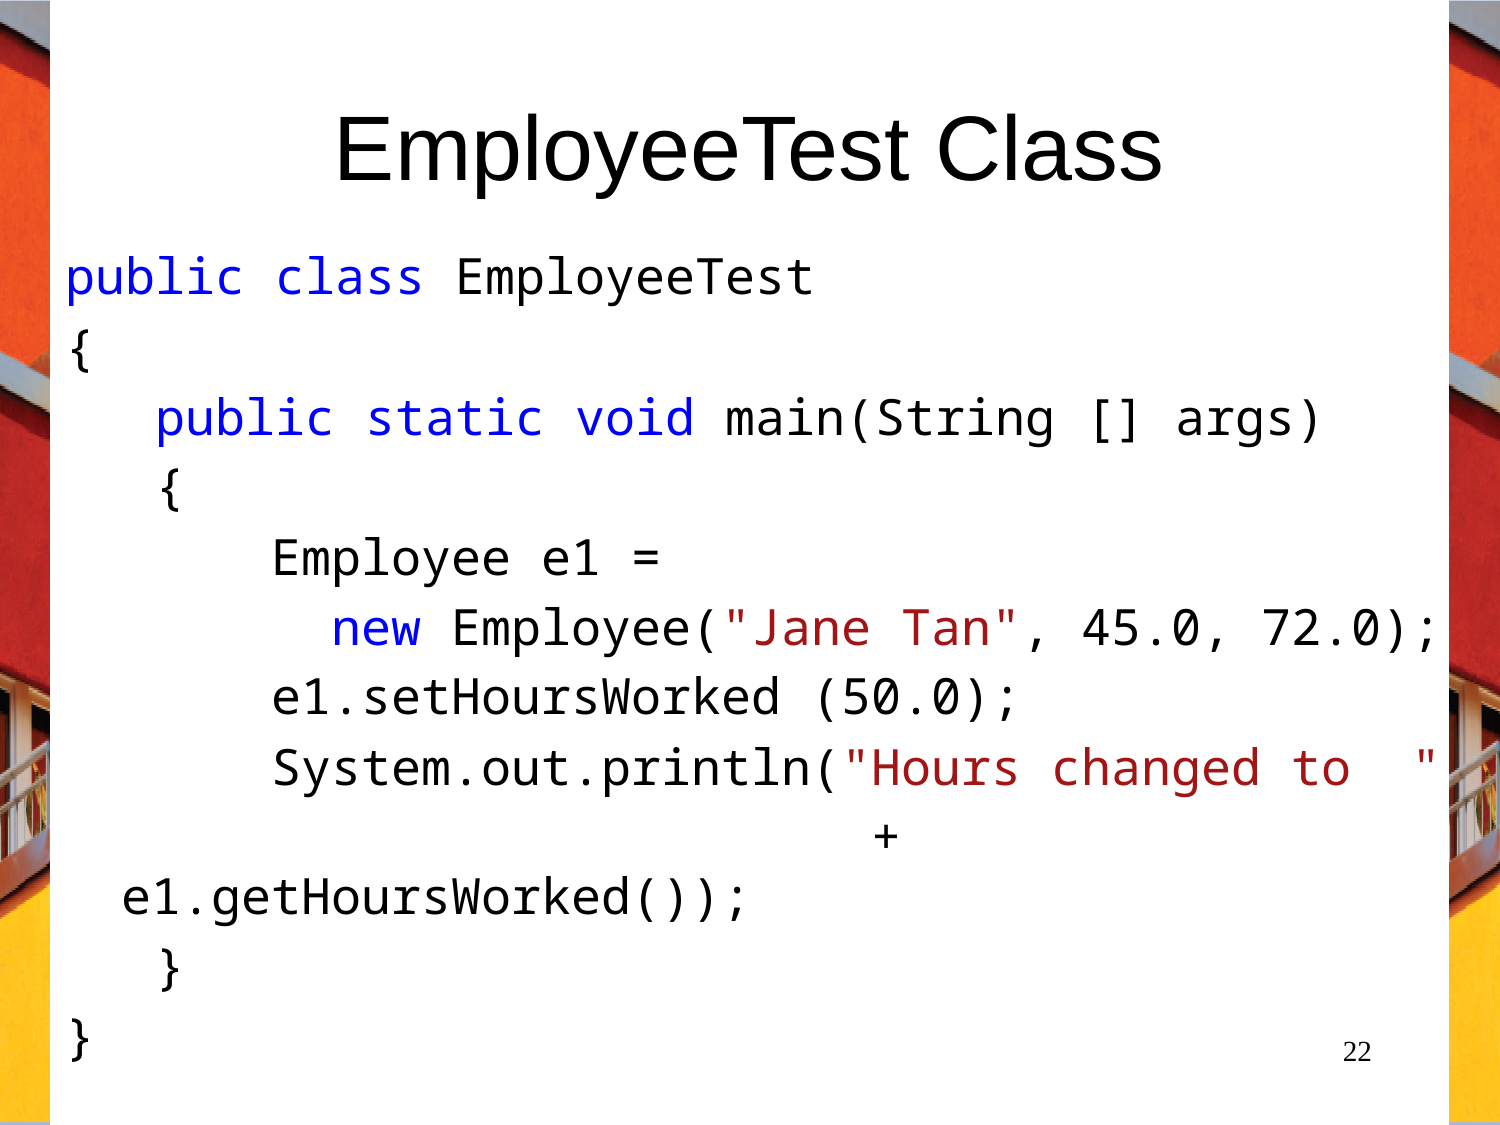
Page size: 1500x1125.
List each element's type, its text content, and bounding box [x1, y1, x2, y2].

picture [1449, 0, 1500, 1125]
list public class EmployeeTest { public static void main(String [] args) { Employee e1 = new Employee("Jane Tan", 45.0, 72.0); e1.setHoursWorked (50.0); System.out.println("Hours changed to " + e1.getHoursWorked()); } } [49, 237, 1488, 963]
picture [0, 0, 50, 1125]
title EmployeeTest Class [112, 49, 1388, 237]
slide_number 22 [1074, 1024, 1388, 1101]
